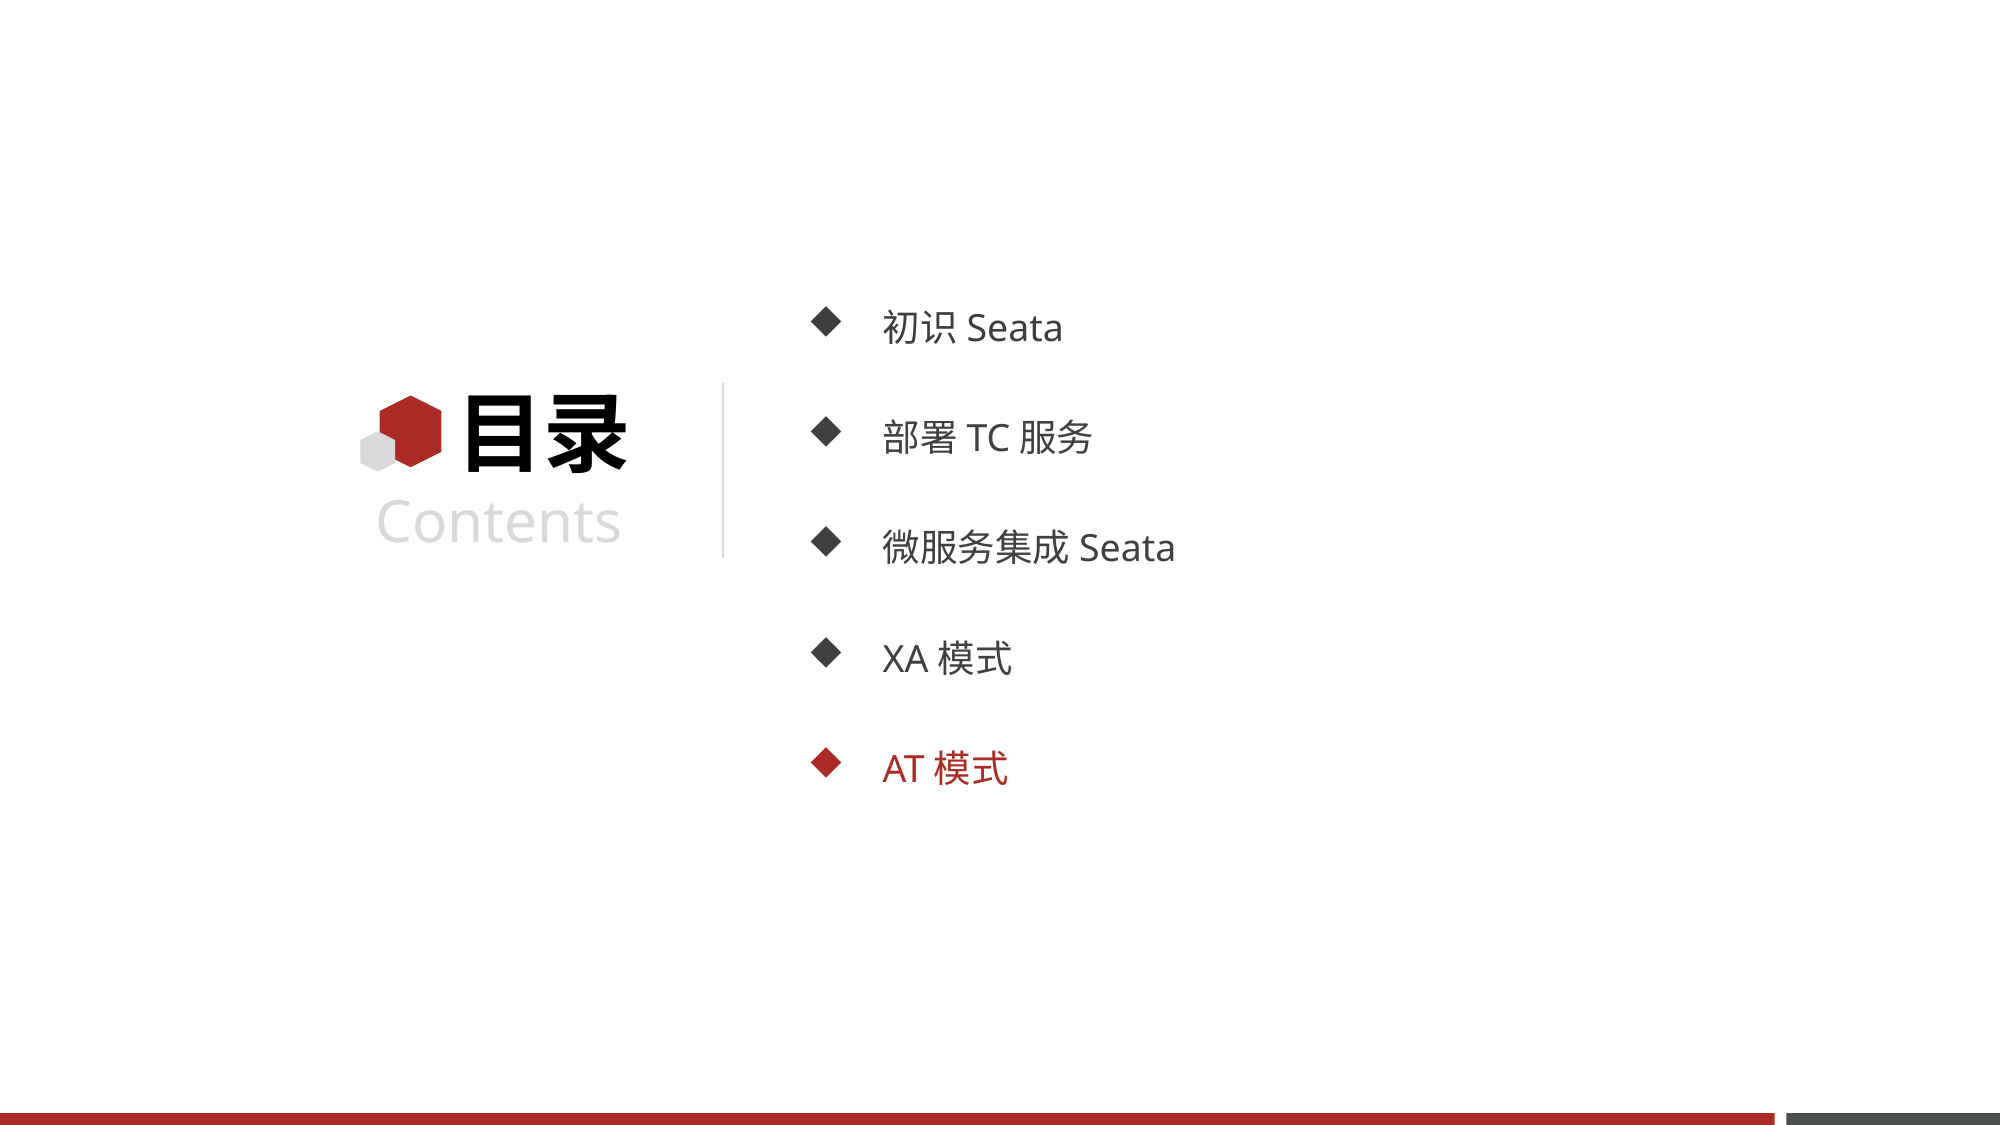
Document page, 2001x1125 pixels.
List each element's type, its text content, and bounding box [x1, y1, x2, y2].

list 初识Seata [792, 271, 1773, 381]
text_box XA模式 [792, 602, 1773, 712]
text_box 部署TC服务 [792, 381, 1773, 491]
text_box AT模式 [792, 712, 1773, 823]
text_box 微服务集成Seata [792, 491, 1773, 602]
